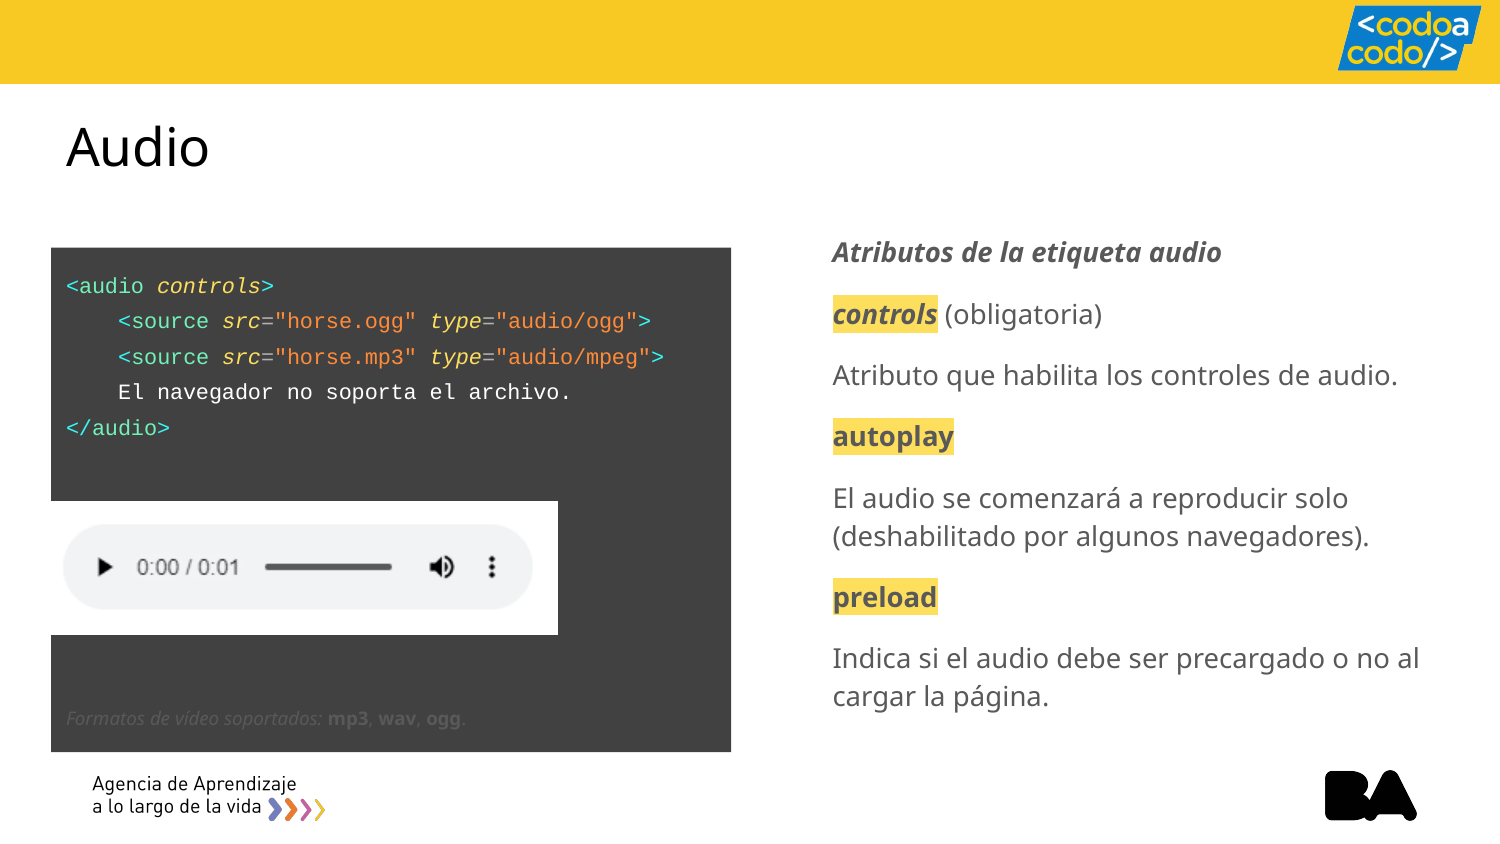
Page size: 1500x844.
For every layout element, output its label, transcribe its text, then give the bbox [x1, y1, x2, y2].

title Audio [51, 98, 1449, 192]
list Atributos de la etiqueta audio controls (obligatoria) Atributo que habilita los controles de audio. autoplay El audio se comenzará a reproducir solo (deshabilitado por algunos navegadores). preload Indica si el audio debe ser precargado o no al cargar la página. [817, 215, 1474, 731]
picture [1337, 5, 1482, 71]
picture [1325, 770, 1417, 821]
picture [50, 501, 558, 635]
list Formatos de vídeo soportados: mp3, wav, ogg. [51, 688, 722, 844]
list <audio controls> <source src="horse.ogg" type="audio/ogg"> <source src="horse.mp3" type="audio/mpeg"> El navegador no soporta el archivo. </audio> [51, 247, 732, 753]
